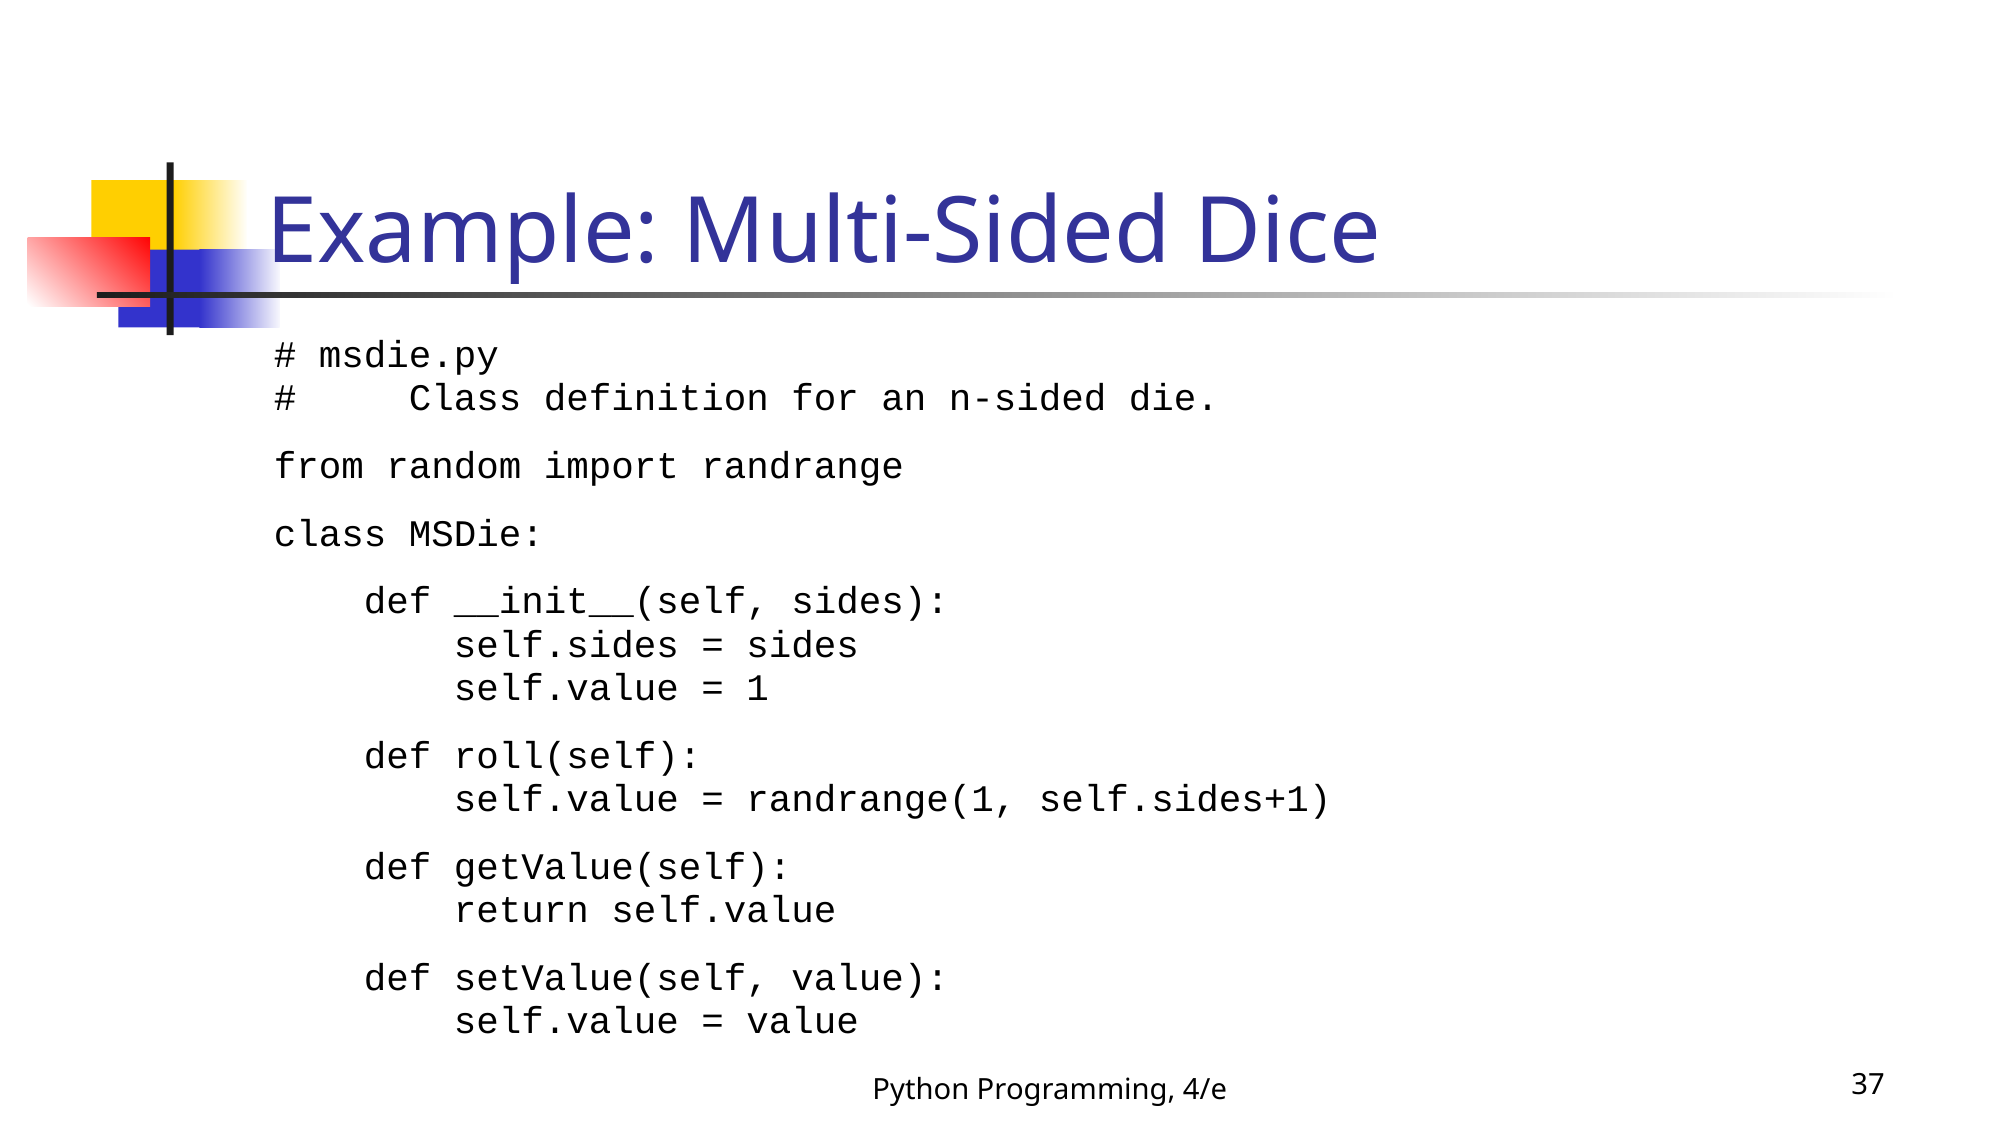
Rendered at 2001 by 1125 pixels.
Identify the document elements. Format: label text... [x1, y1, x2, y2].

title Example: Multi-Sided Dice [251, 101, 1957, 289]
footer Python Programming, 4/e [733, 1037, 1367, 1113]
slide_number 37 [1483, 1037, 1901, 1113]
list # msdie.py # Class definition for an n-sided die. from random import randrange class MSDie: def __init__(self, sides): self.sides = sides self.value = 1 def roll(self): self.value = randrange(1, self.sides+1) def getValue(self): return self.value def setValue(self, value): self.value = value [258, 331, 1959, 1006]
